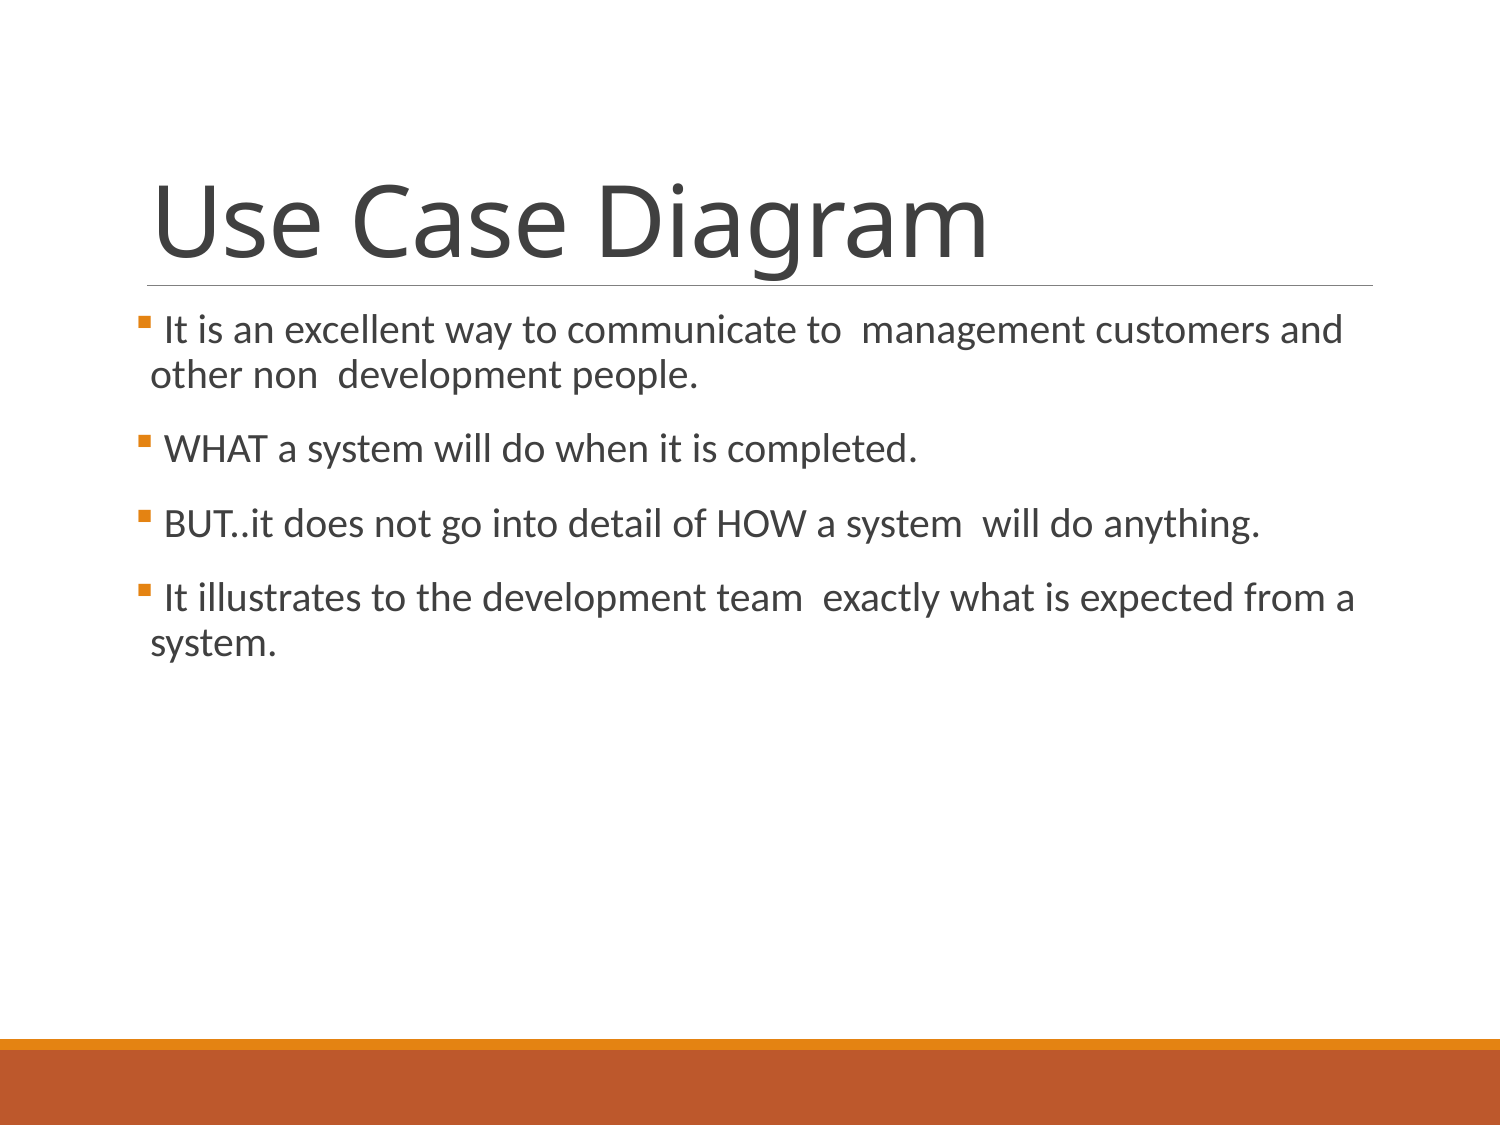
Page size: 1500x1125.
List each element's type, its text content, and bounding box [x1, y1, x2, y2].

title Use Case Diagram [135, 47, 1373, 285]
list It is an excellent way to communicate to management customers and other non development people. WHAT a system will do when it is completed. BUT..it does not go into detail of HOW a system will do anything. It illustrates to the development team exactly what is expected from a system. [135, 299, 1373, 960]
